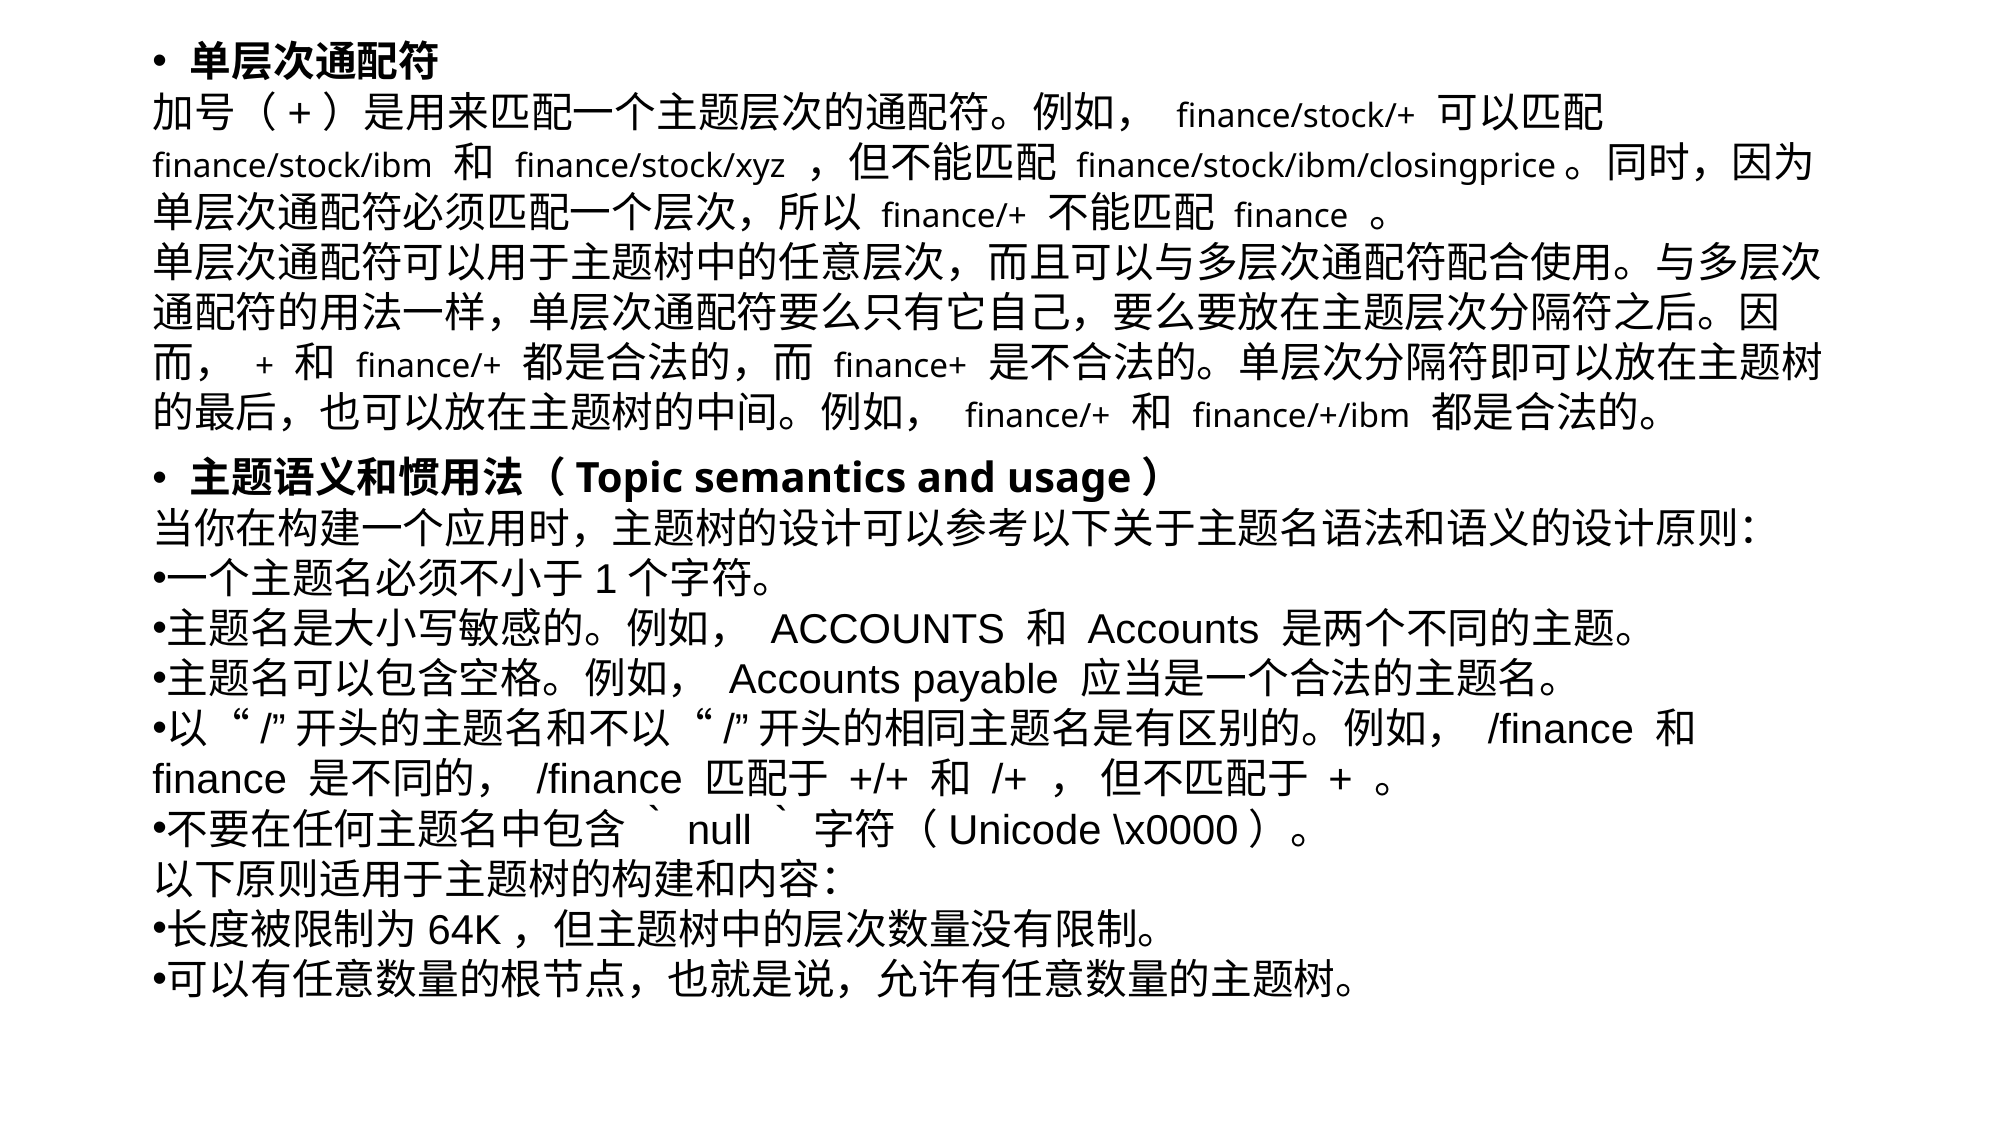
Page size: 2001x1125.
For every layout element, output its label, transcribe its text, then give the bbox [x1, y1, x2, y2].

list 单层次通配符 加号（+）是用来匹配一个主题层次的通配符。例如， finance/stock/+ 可以匹配 finance/stock/ibm 和 finance/stock/xyz ，但不能匹配 finance/stock/ibm/closingprice。同时，因为单层次通配符必须匹配一个层次，所以 finance/+ 不能匹配 finance 。 单层次通配符可以用于主题树中的任意层次，而且可以与多层次通配符配合使用。与多层次通配符的用法一样，单层次通配符要么只有它自己，要么要放在主题层次分隔符之后。因而， + 和 finance/+ 都是合法的，而 finance+ 是不合法的。单层次分隔符即可以放在主题树的最后，也可以放在主题树的中间。例如， finance/+ 和 finance/+/ibm 都是合法的。 主题语义和惯用法（Topic semantics and usage） 当你在构建一个应用时，主题树的设计可以参考以下关于主题名语法和语义的设计原则： 一个主题名必须不小于1个字符。 主题名是大小写敏感的。例如， ACCOUNTS 和 Accounts 是两个不同的主题。 主题名可以包含空格。例如， Accounts payable 应当是一个合法的主题名。 以“/”开头的主题名和不以“/”开头的相同主题名是有区别的。例如， /finance 和 finance 是不同的， /finance 匹配于 +/+ 和 /+ ， 但不匹配于 + 。 不要在任何主题名中包含 ｀null｀ 字符（Unicode \x0000）。 以下原则适用于主题树的构建和内容： 长度被限制为64K，但主题树中的层次数量没有限制。 可以有任意数量的根节点，也就是说，允许有任意数量的主题树。 [137, 32, 1863, 1125]
